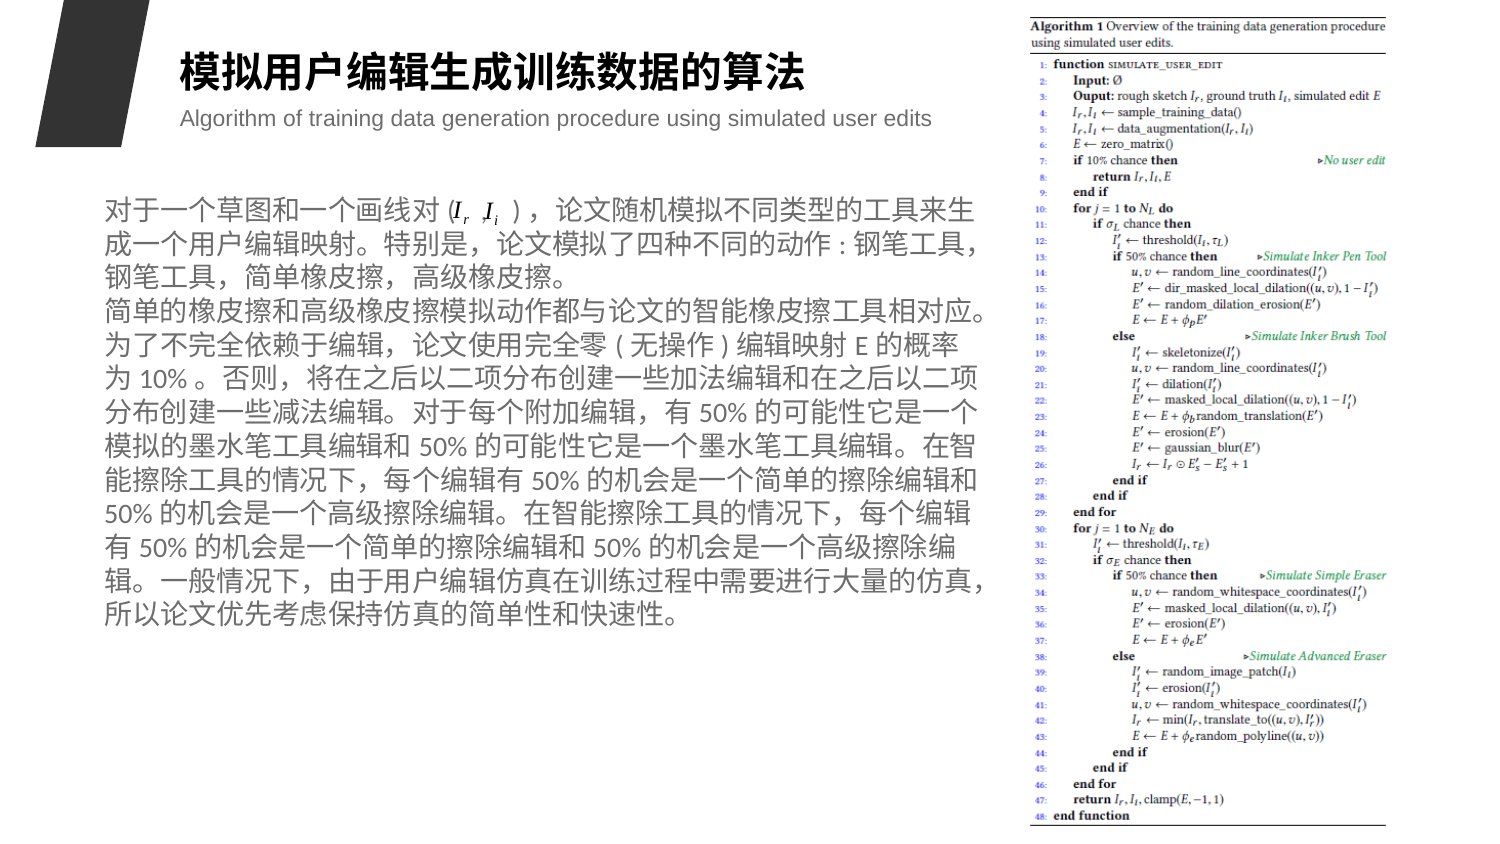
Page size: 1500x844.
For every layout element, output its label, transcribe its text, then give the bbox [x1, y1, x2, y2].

text_box 对于一个草图和一个画线对( , )，论文随机模拟不同类型的工具来生成一个用户编辑映射。特别是，论文模拟了四种不同的动作:钢笔工具，钢笔工具，简单橡皮擦，高级橡皮擦。 简单的橡皮擦和高级橡皮擦模拟动作都与论文的智能橡皮擦工具相对应。为了不完全依赖于编辑，论文使用完全零(无操作)编辑映射E的概率为10%。否则，将在之后以二项分布创建一些加法编辑和在之后以二项分布创建一些减法编辑。对于每个附加编辑，有50%的可能性它是一个模拟的墨水笔工具编辑和50%的可能性它是一个墨水笔工具编辑。在智能擦除工具的情况下，每个编辑有50%的机会是一个简单的擦除编辑和50%的机会是一个高级擦除编辑。在智能擦除工具的情况下，每个编辑有50%的机会是一个简单的擦除编辑和50%的机会是一个高级擦除编辑。一般情况下，由于用户编辑仿真在训练过程中需要进行大量的仿真，所以论文优先考虑保持仿真的简单性和快速性。 [89, 184, 994, 638]
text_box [479, 194, 504, 233]
picture [1023, 12, 1394, 832]
text_box 模拟用户编辑生成训练数据的算法 [164, 38, 821, 104]
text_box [448, 193, 474, 229]
text_box Algorithm of training data generation procedure using simulated user edits [165, 96, 994, 139]
